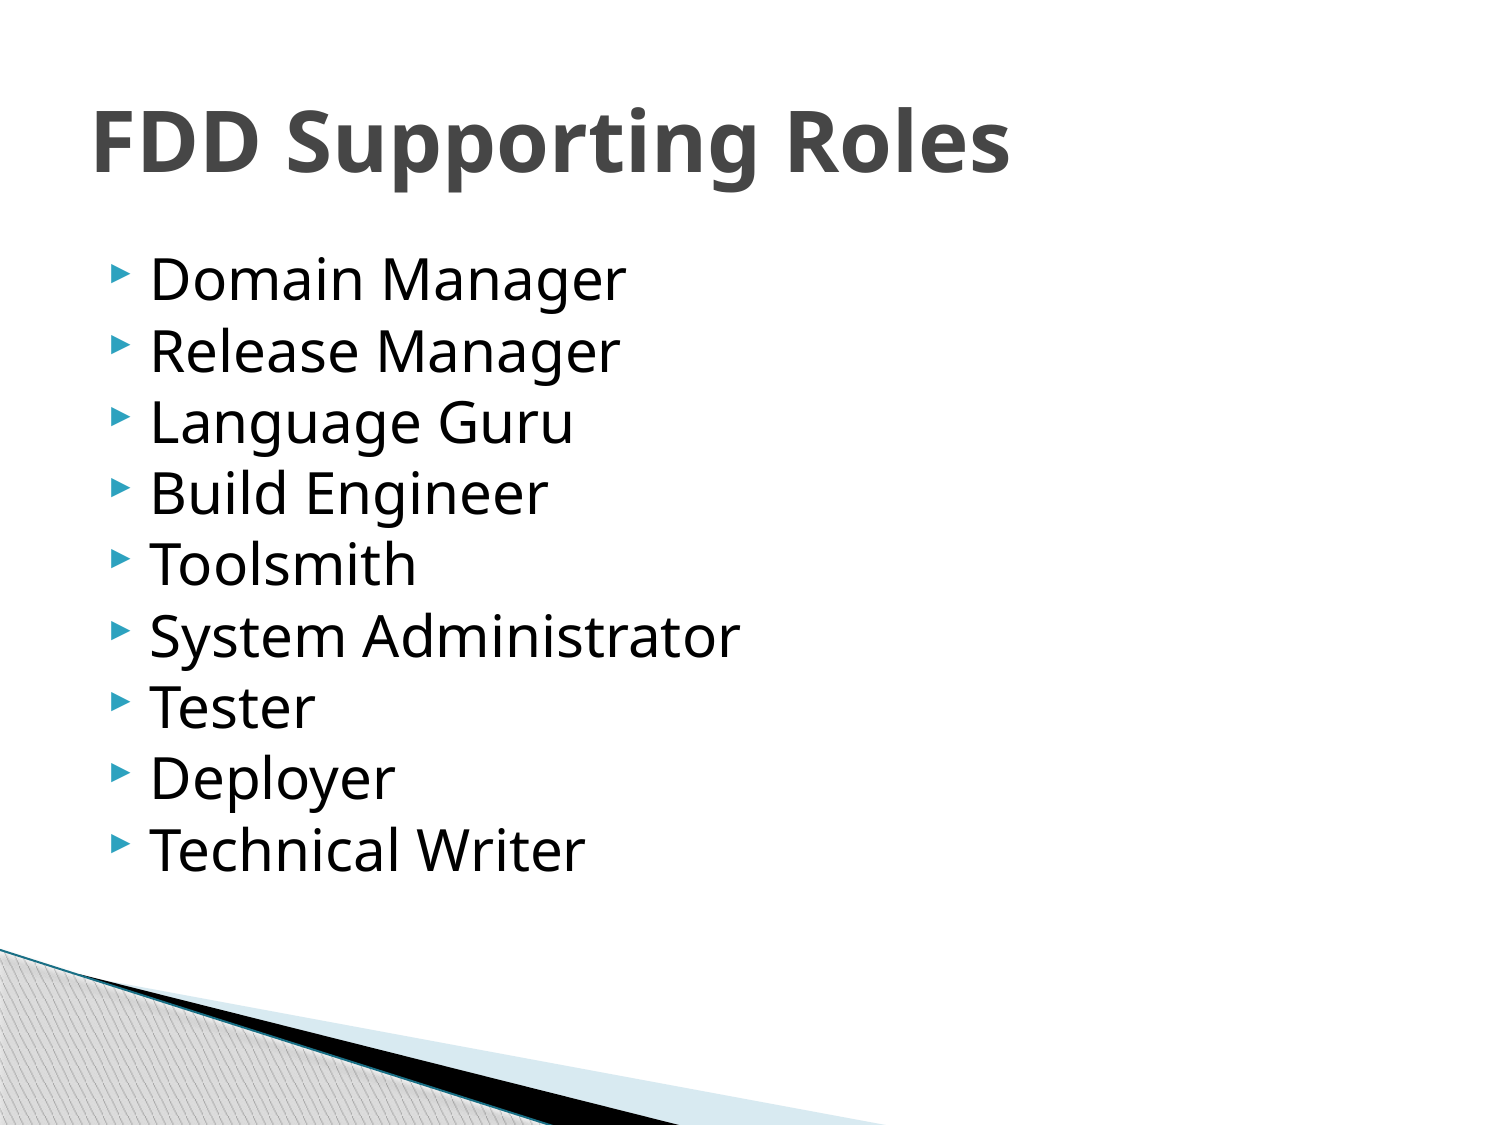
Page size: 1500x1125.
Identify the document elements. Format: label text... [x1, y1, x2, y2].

title FDD Supporting Roles [75, 45, 1425, 233]
list Domain Manager Release Manager Language Guru Build Engineer Toolsmith System Administrator Tester Deployer Technical Writer [75, 242, 1425, 986]
